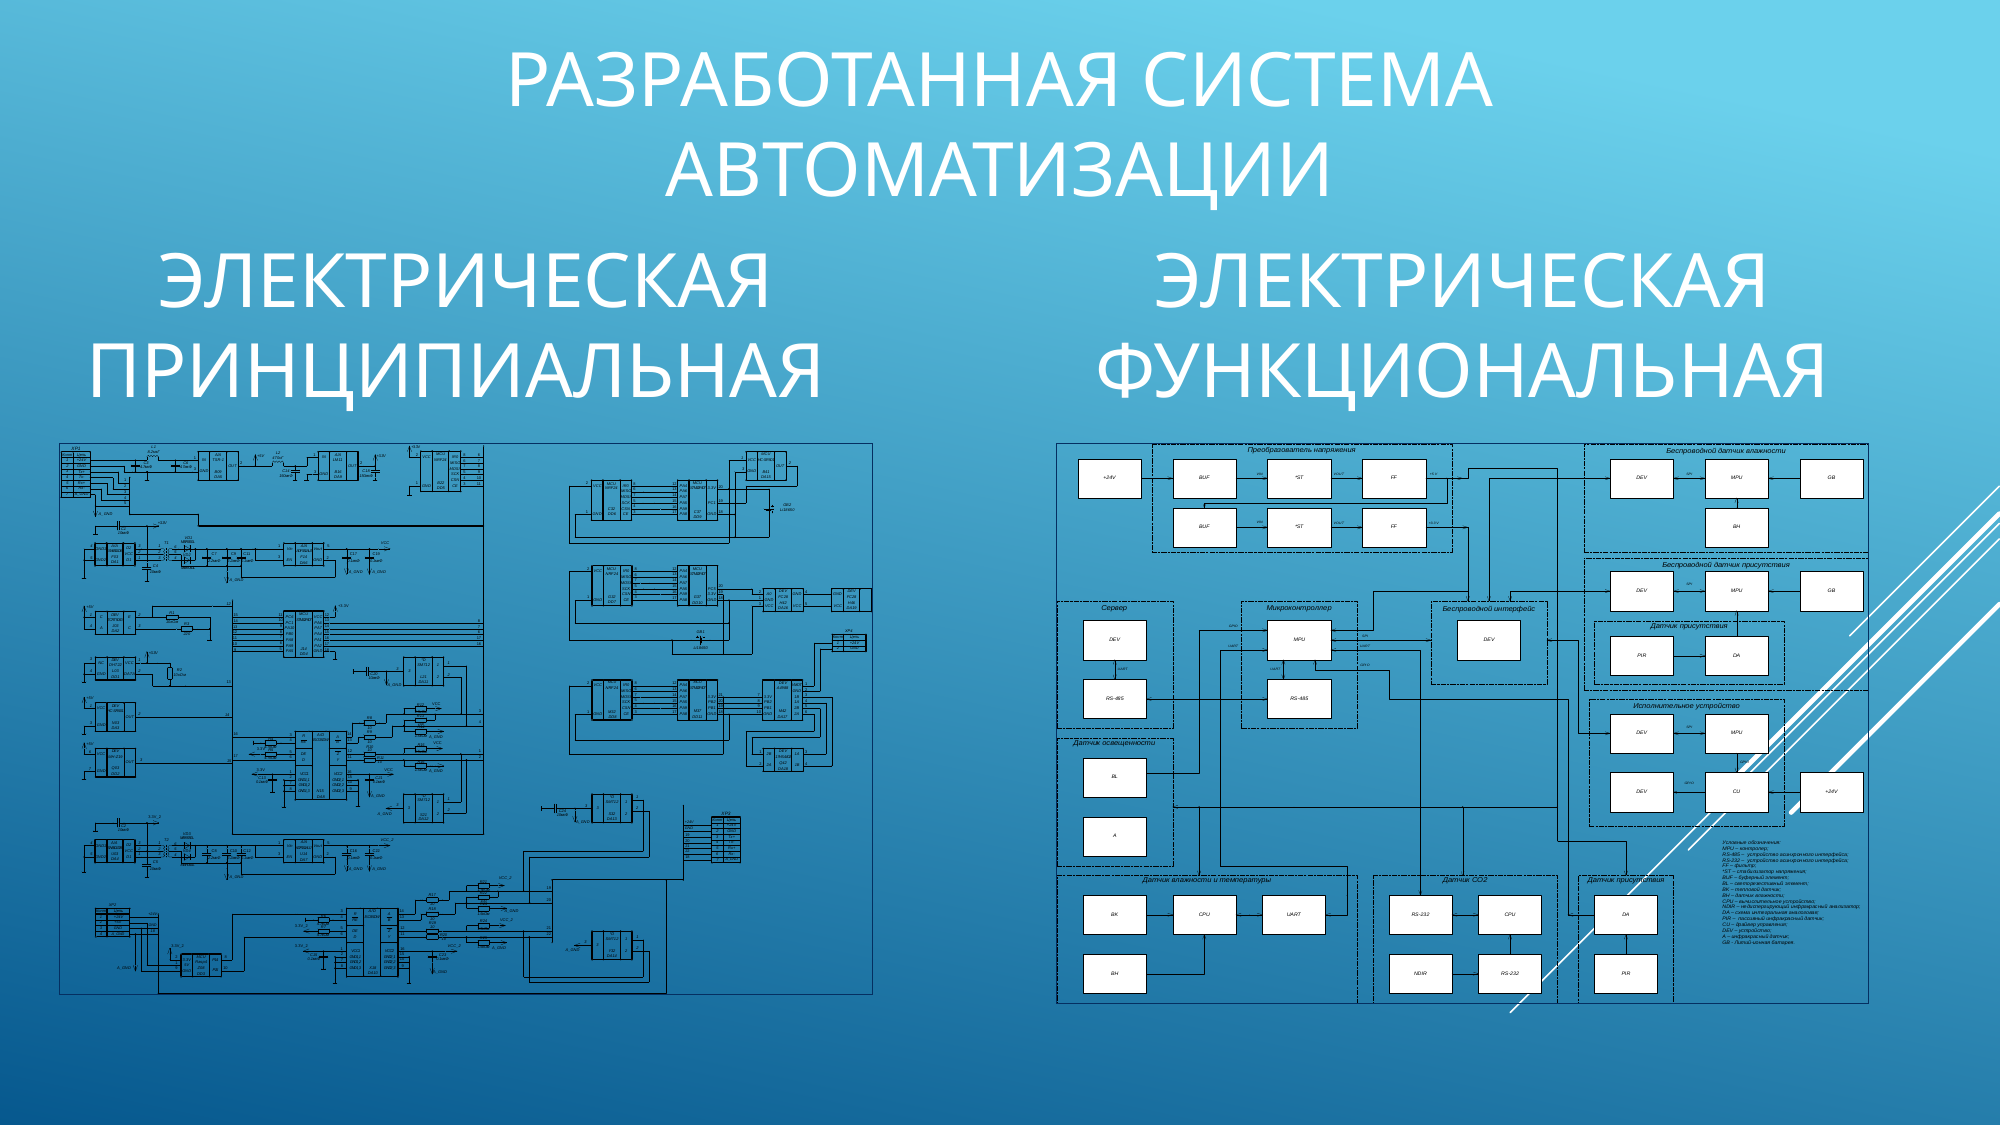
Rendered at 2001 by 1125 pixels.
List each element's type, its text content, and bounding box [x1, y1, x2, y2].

text_box Электрическая принципиальная [59, 200, 873, 443]
picture [59, 443, 873, 995]
title Разработанная система автоматизации [187, 0, 1813, 243]
picture [1055, 443, 1869, 1004]
text_box Электрическая функциональная [1056, 200, 1869, 443]
